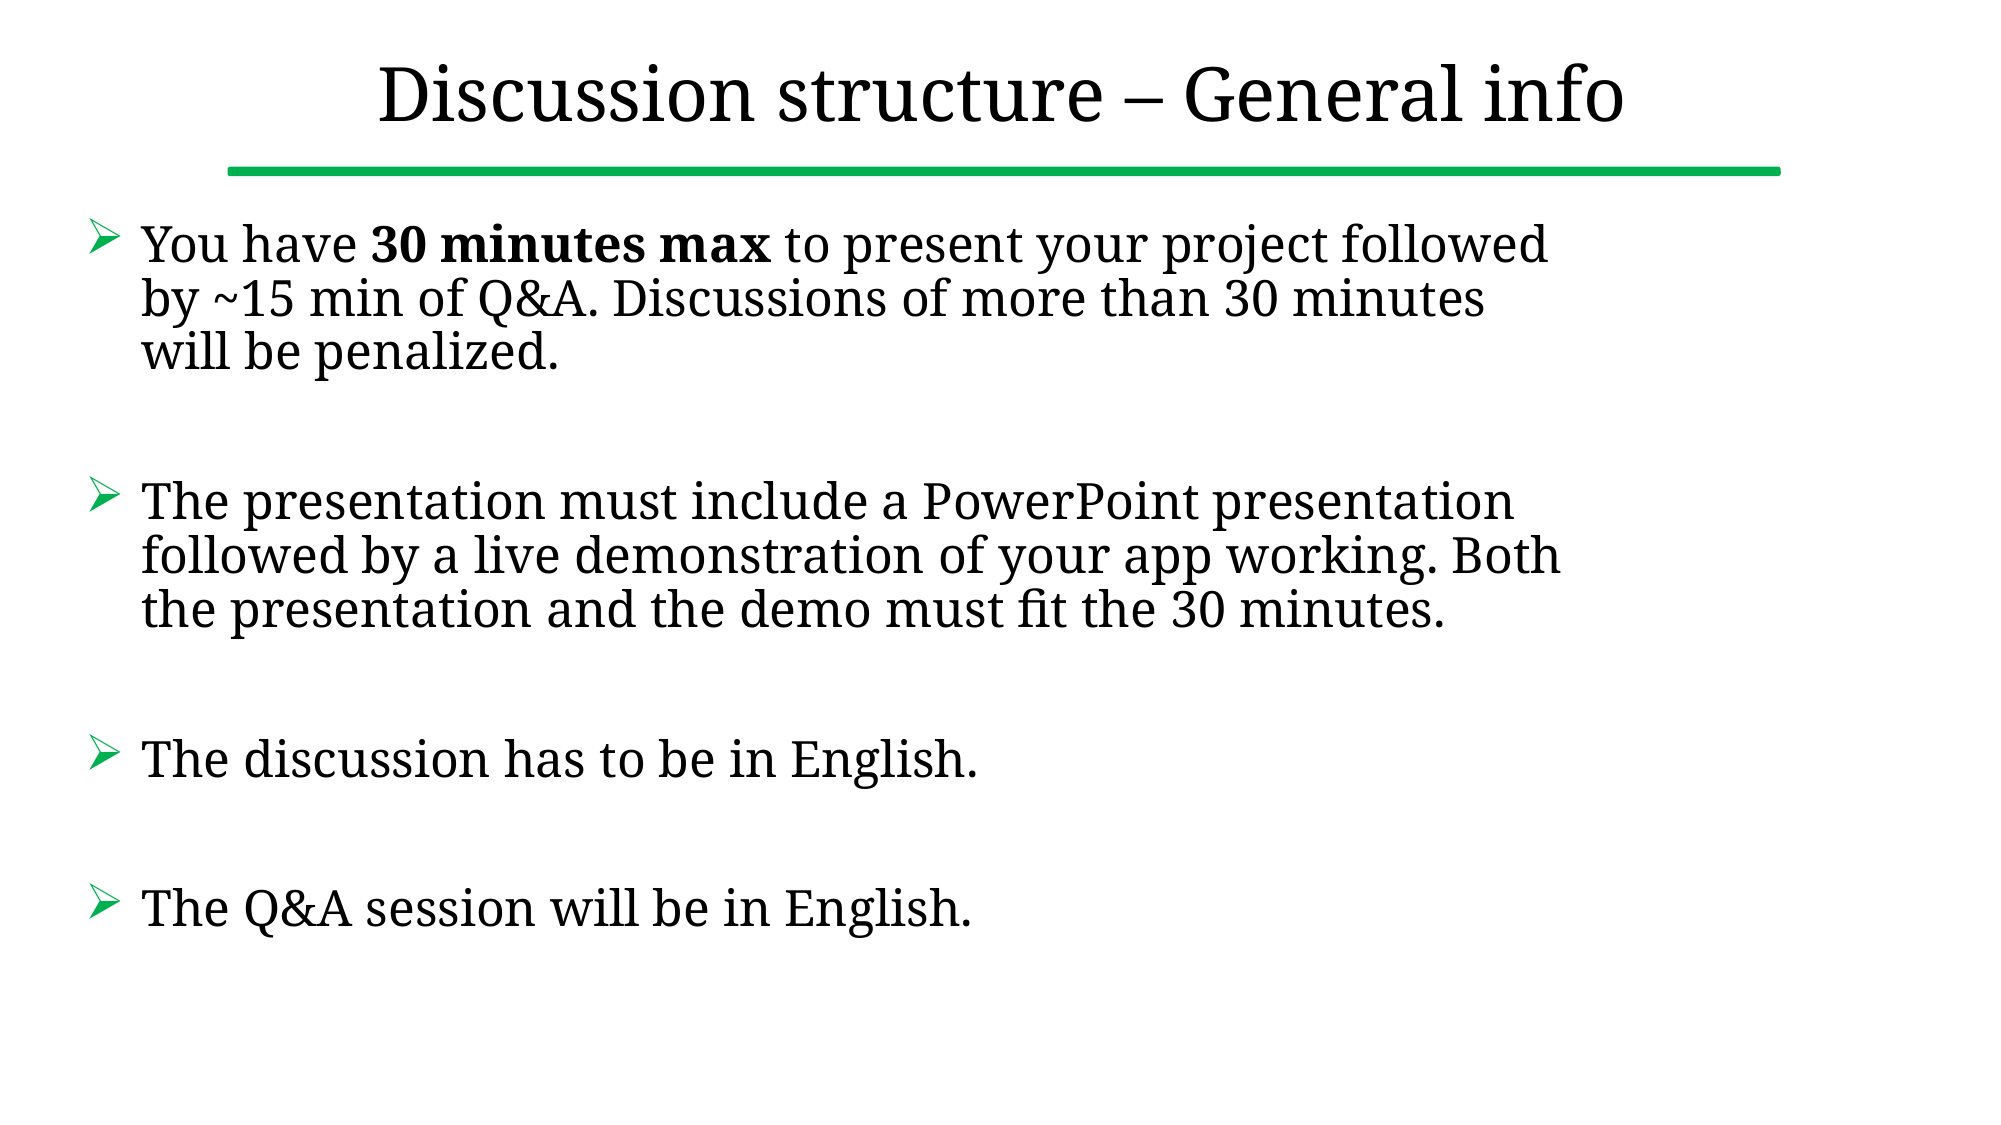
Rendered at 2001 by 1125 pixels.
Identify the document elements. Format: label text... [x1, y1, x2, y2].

title Discussion structure – General info [70, 26, 1936, 168]
list You have 30 minutes max to present your project followed by ~15 min of Q&A. Discussions of more than 30 minutes will be penalized. The presentation must include a PowerPoint presentation followed by a live demonstration of your app working. Both the presentation and the demo must fit the 30 minutes. The discussion has to be in English. The Q&A session will be in English. [70, 211, 1597, 1077]
